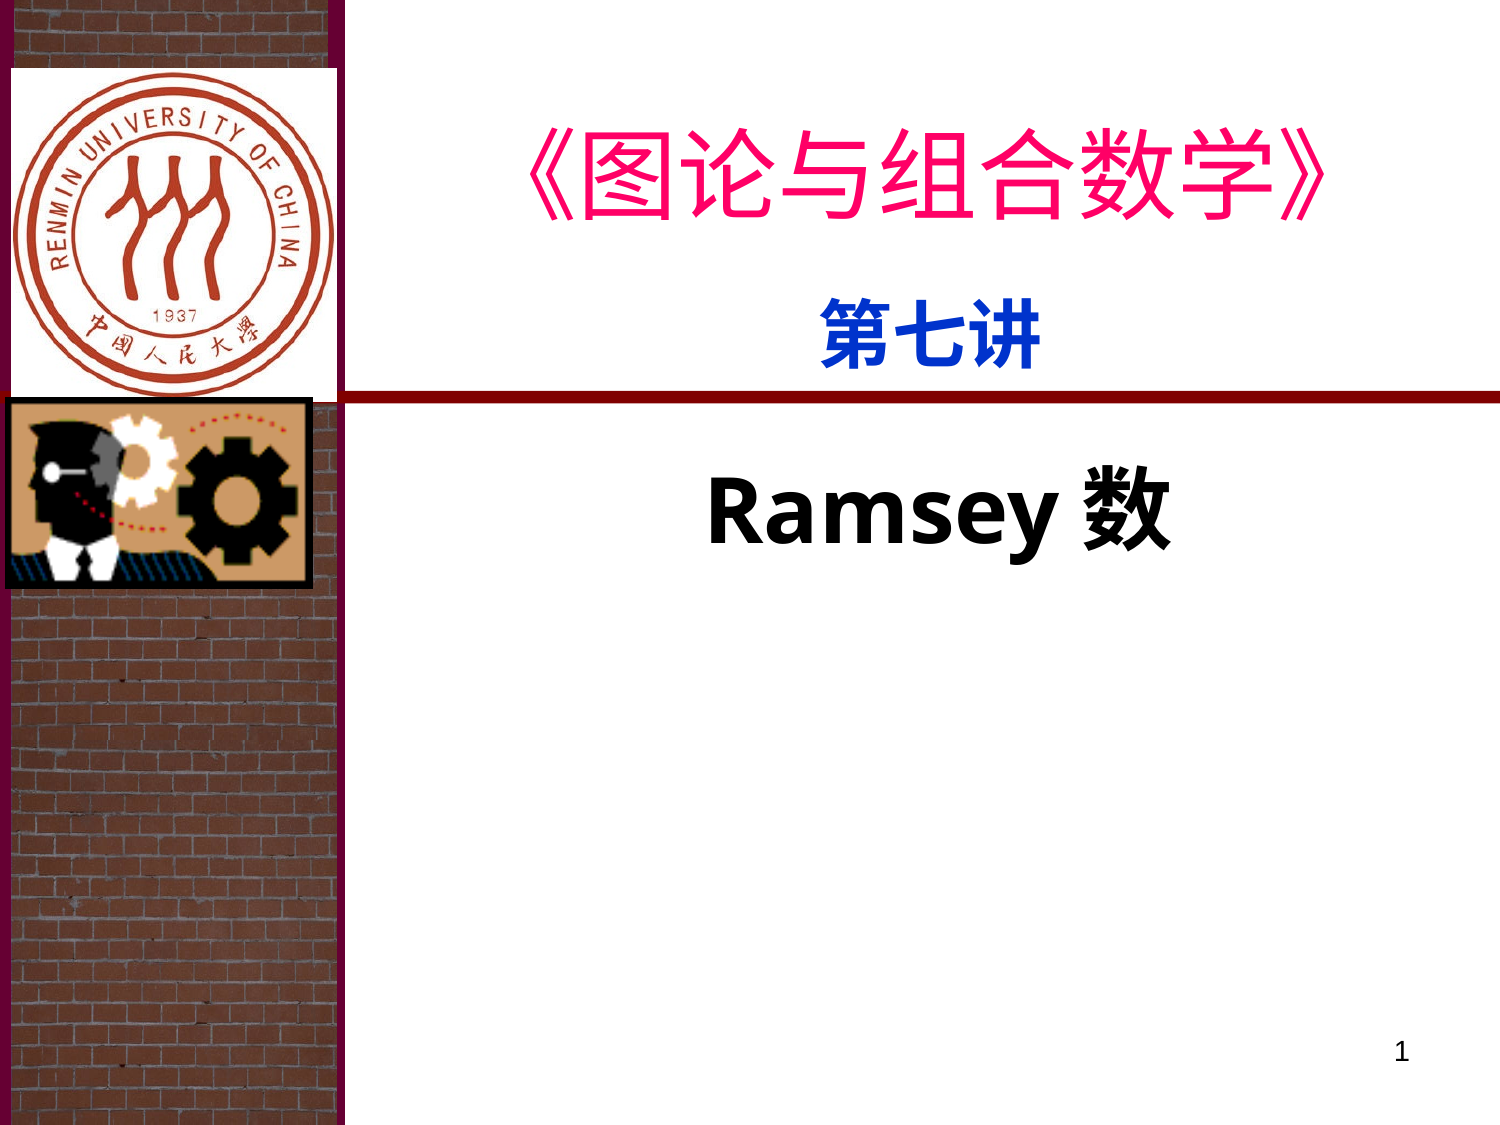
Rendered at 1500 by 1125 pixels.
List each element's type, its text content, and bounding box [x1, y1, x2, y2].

text_box 第七讲 [366, 280, 1495, 385]
slide_number 1 [1074, 1024, 1425, 1103]
picture [5, 0, 337, 1125]
text_box 《图论与组合数学》 [348, 104, 1483, 240]
text_box Ramsey数 [360, 444, 1493, 569]
